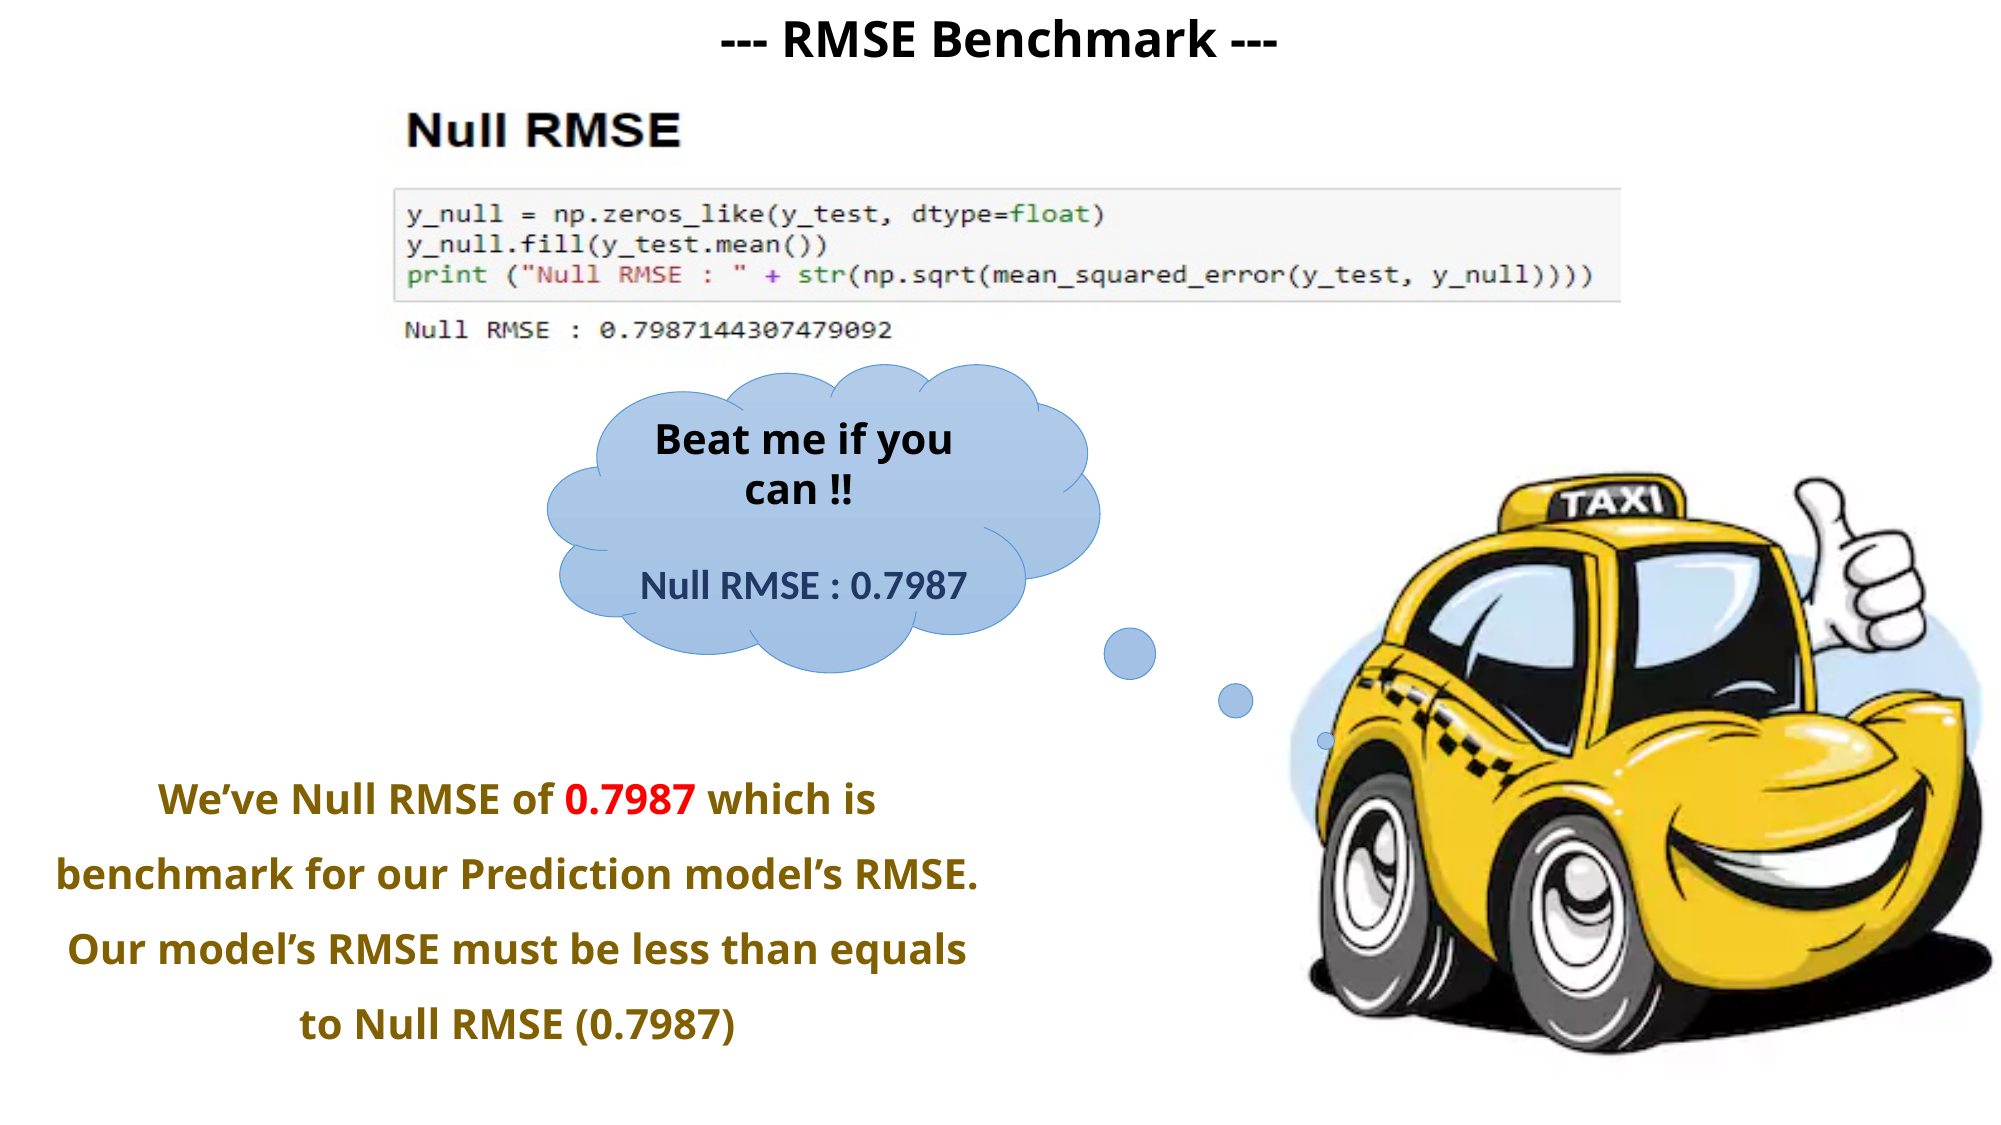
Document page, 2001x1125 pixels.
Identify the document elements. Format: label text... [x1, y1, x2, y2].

picture [379, 108, 1621, 367]
text_box Beat me if you can !! Null RMSE : 0.7987 [1103, 627, 1157, 680]
text_box Beat me if you can !! Null RMSE : 0.7987 [546, 367, 1101, 674]
text_box --- RMSE Benchmark --- [706, 0, 1294, 75]
picture [1256, 429, 2000, 1086]
text_box We’ve Null RMSE of 0.7987 which is benchmark for our Prediction model’s RMSE. Our model’s RMSE must be less than equals to Null RMSE (0.7987) [34, 740, 1000, 1056]
text_box Beat me if you can !! Null RMSE : 0.7987 [1218, 683, 1254, 719]
